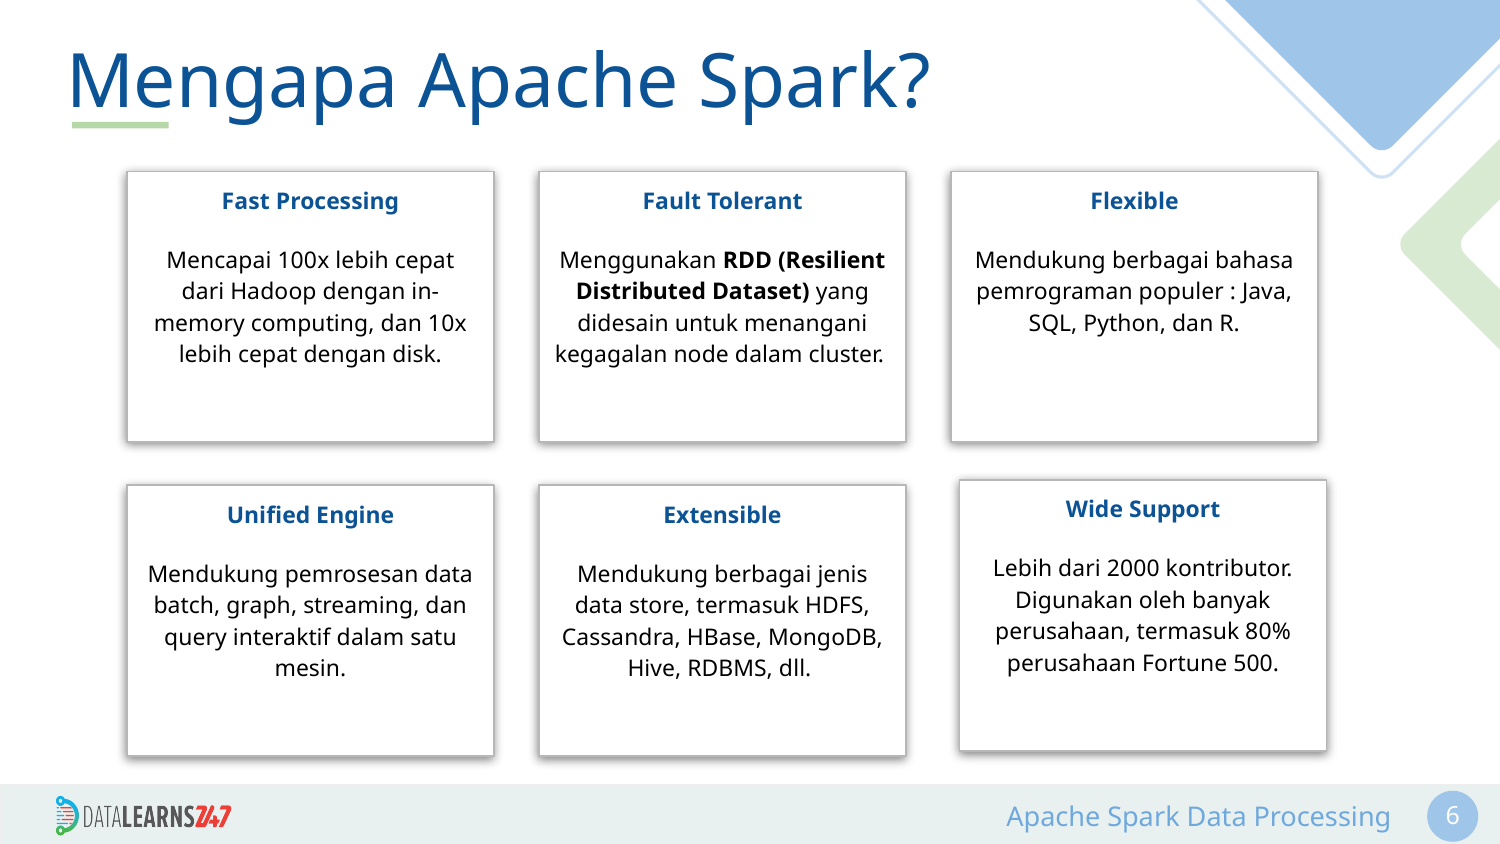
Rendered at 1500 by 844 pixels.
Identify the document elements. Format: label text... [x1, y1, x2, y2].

slide_number ‹#› [1414, 790, 1492, 842]
text_box Flexible Mendukung berbagai bahasa pemrograman populer : Java, SQL, Python, dan R. [951, 171, 1318, 443]
picture [51, 790, 237, 842]
text_box Wide Support Lebih dari 2000 kontributor. Digunakan oleh banyak perusahaan, termasuk 80% perusahaan Fortune 500. [959, 479, 1327, 751]
title Mengapa Apache Spark? [51, 26, 1449, 129]
text_box Extensible Mendukung berbagai jenis data store, termasuk HDFS, Cassandra, HBase, MongoDB, Hive, RDBMS, dll. [539, 485, 906, 757]
text_box Unified Engine Mendukung pemrosesan data batch, graph, streaming, dan query interaktif dalam satu mesin. [127, 485, 494, 757]
text_box Fault Tolerant Menggunakan RDD (Resilient Distributed Dataset) yang didesain untuk menangani kegagalan node dalam cluster. [539, 171, 906, 443]
text_box Fast Processing Mencapai 100x lebih cepat dari Hadoop dengan in-memory computing, dan 10x lebih cepat dengan disk. [127, 171, 494, 443]
